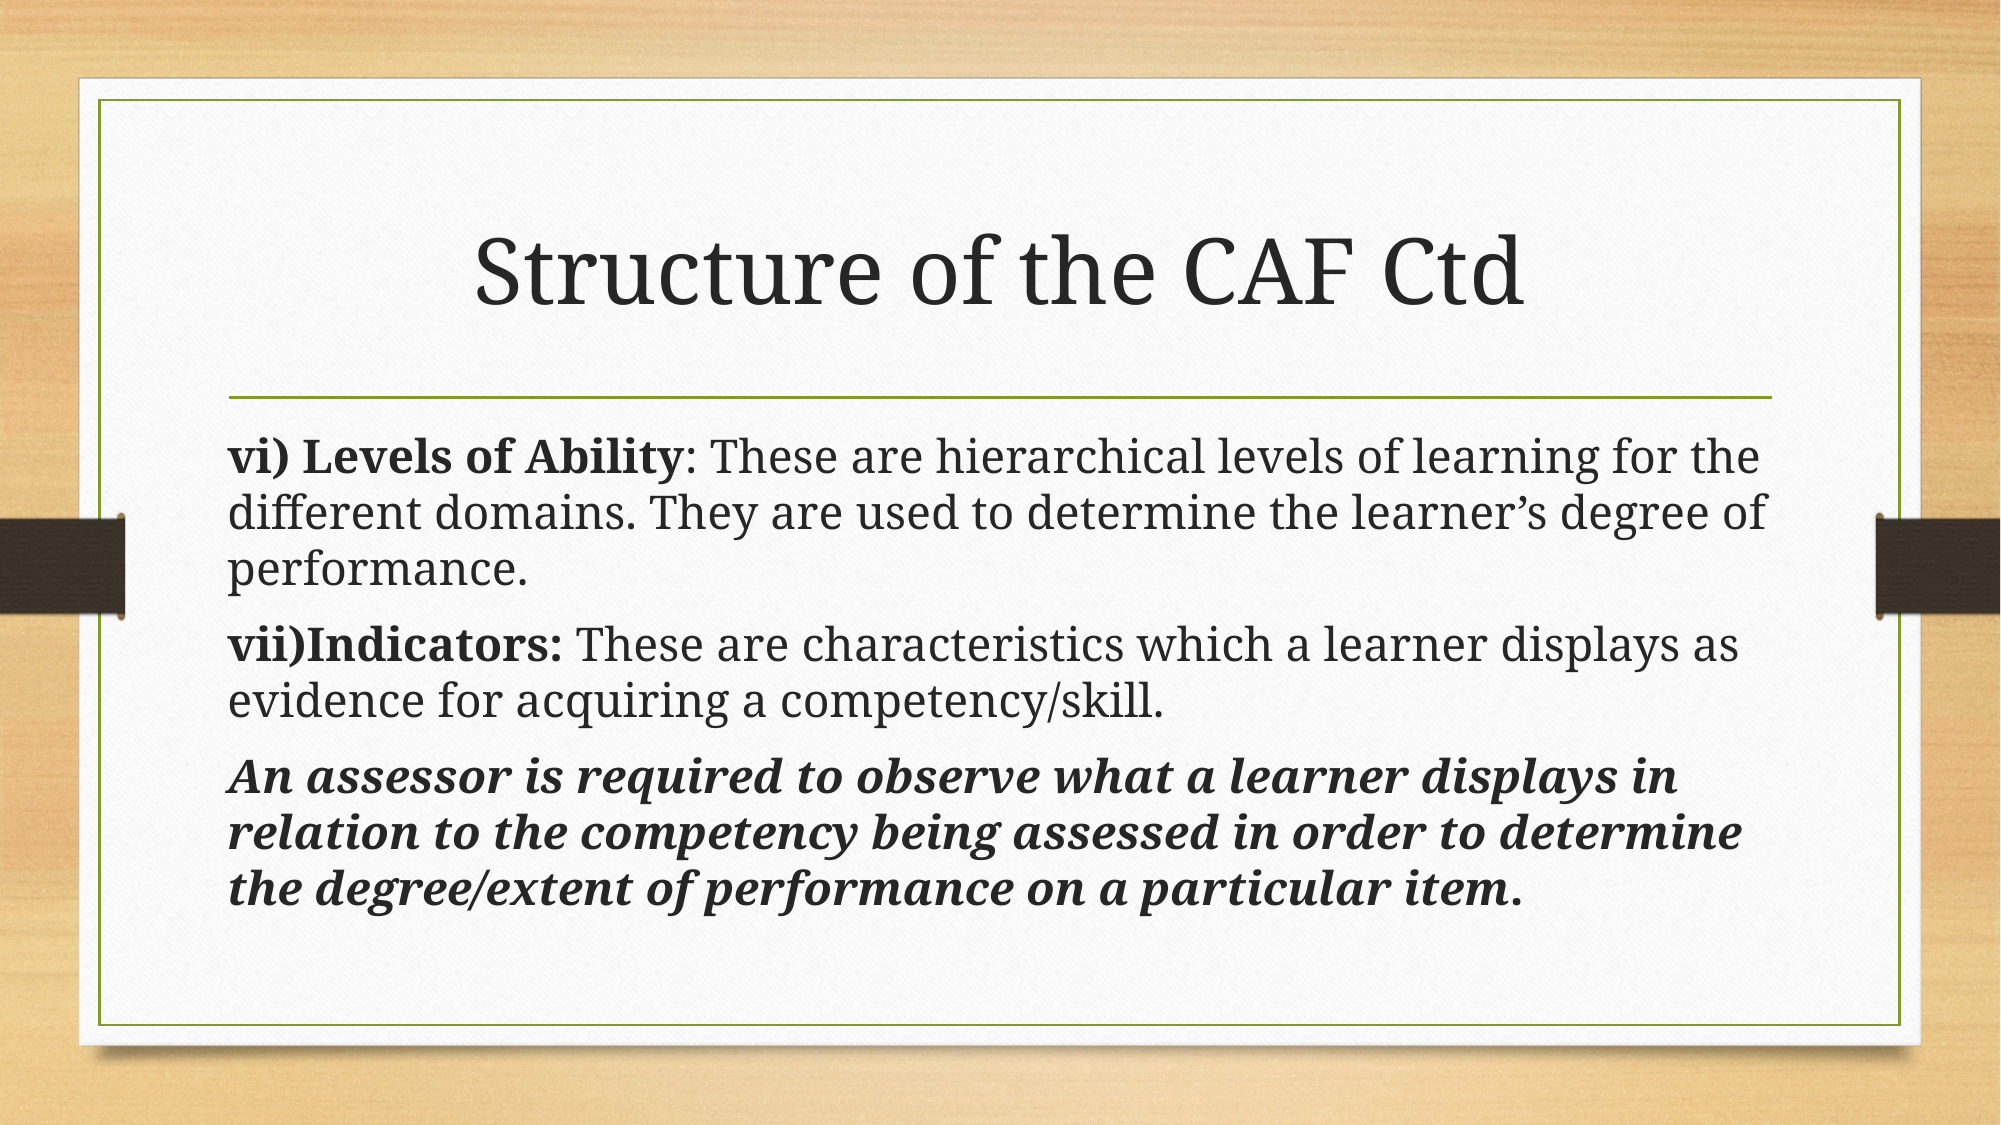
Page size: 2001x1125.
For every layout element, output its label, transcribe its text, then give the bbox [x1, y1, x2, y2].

list vi) Levels of Ability: These are hierarchical levels of learning for the different domains. They are used to determine the learner’s degree of performance. vii)Indicators: These are characteristics which a learner displays as evidence for acquiring a competency/skill. An assessor is required to observe what a learner displays in relation to the competency being assessed in order to determine the degree/extent of performance on a particular item. [212, 419, 1788, 964]
title Structure of the CAF Ctd [212, 161, 1788, 375]
picture [0, 0, 2001, 1125]
